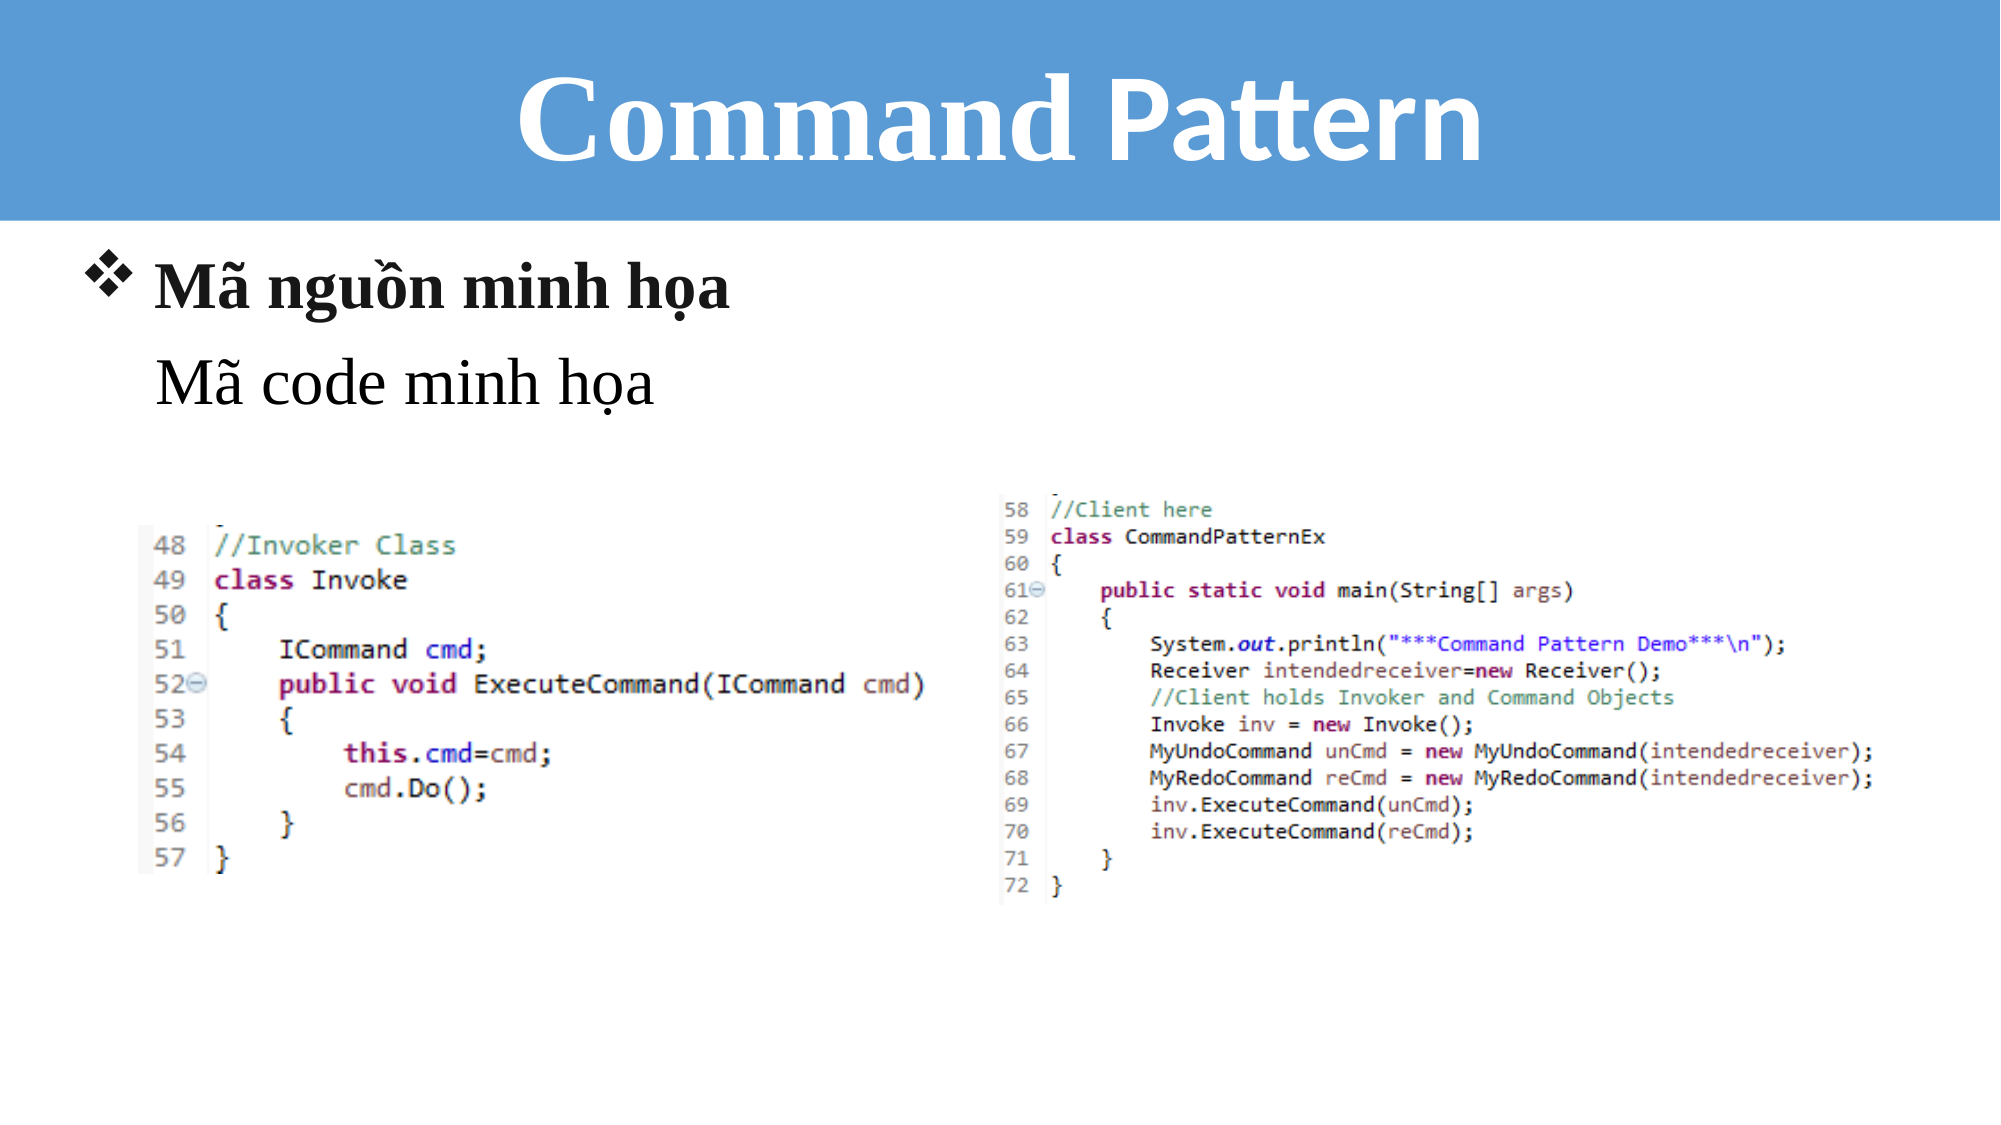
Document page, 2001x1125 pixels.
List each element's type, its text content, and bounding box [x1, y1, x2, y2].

picture [999, 494, 1884, 905]
text_box Command Pattern [0, 0, 2000, 222]
text_box Mã nguồn minh họa [64, 194, 747, 329]
text_box Mã code minh họa [140, 330, 671, 426]
picture [138, 525, 967, 874]
